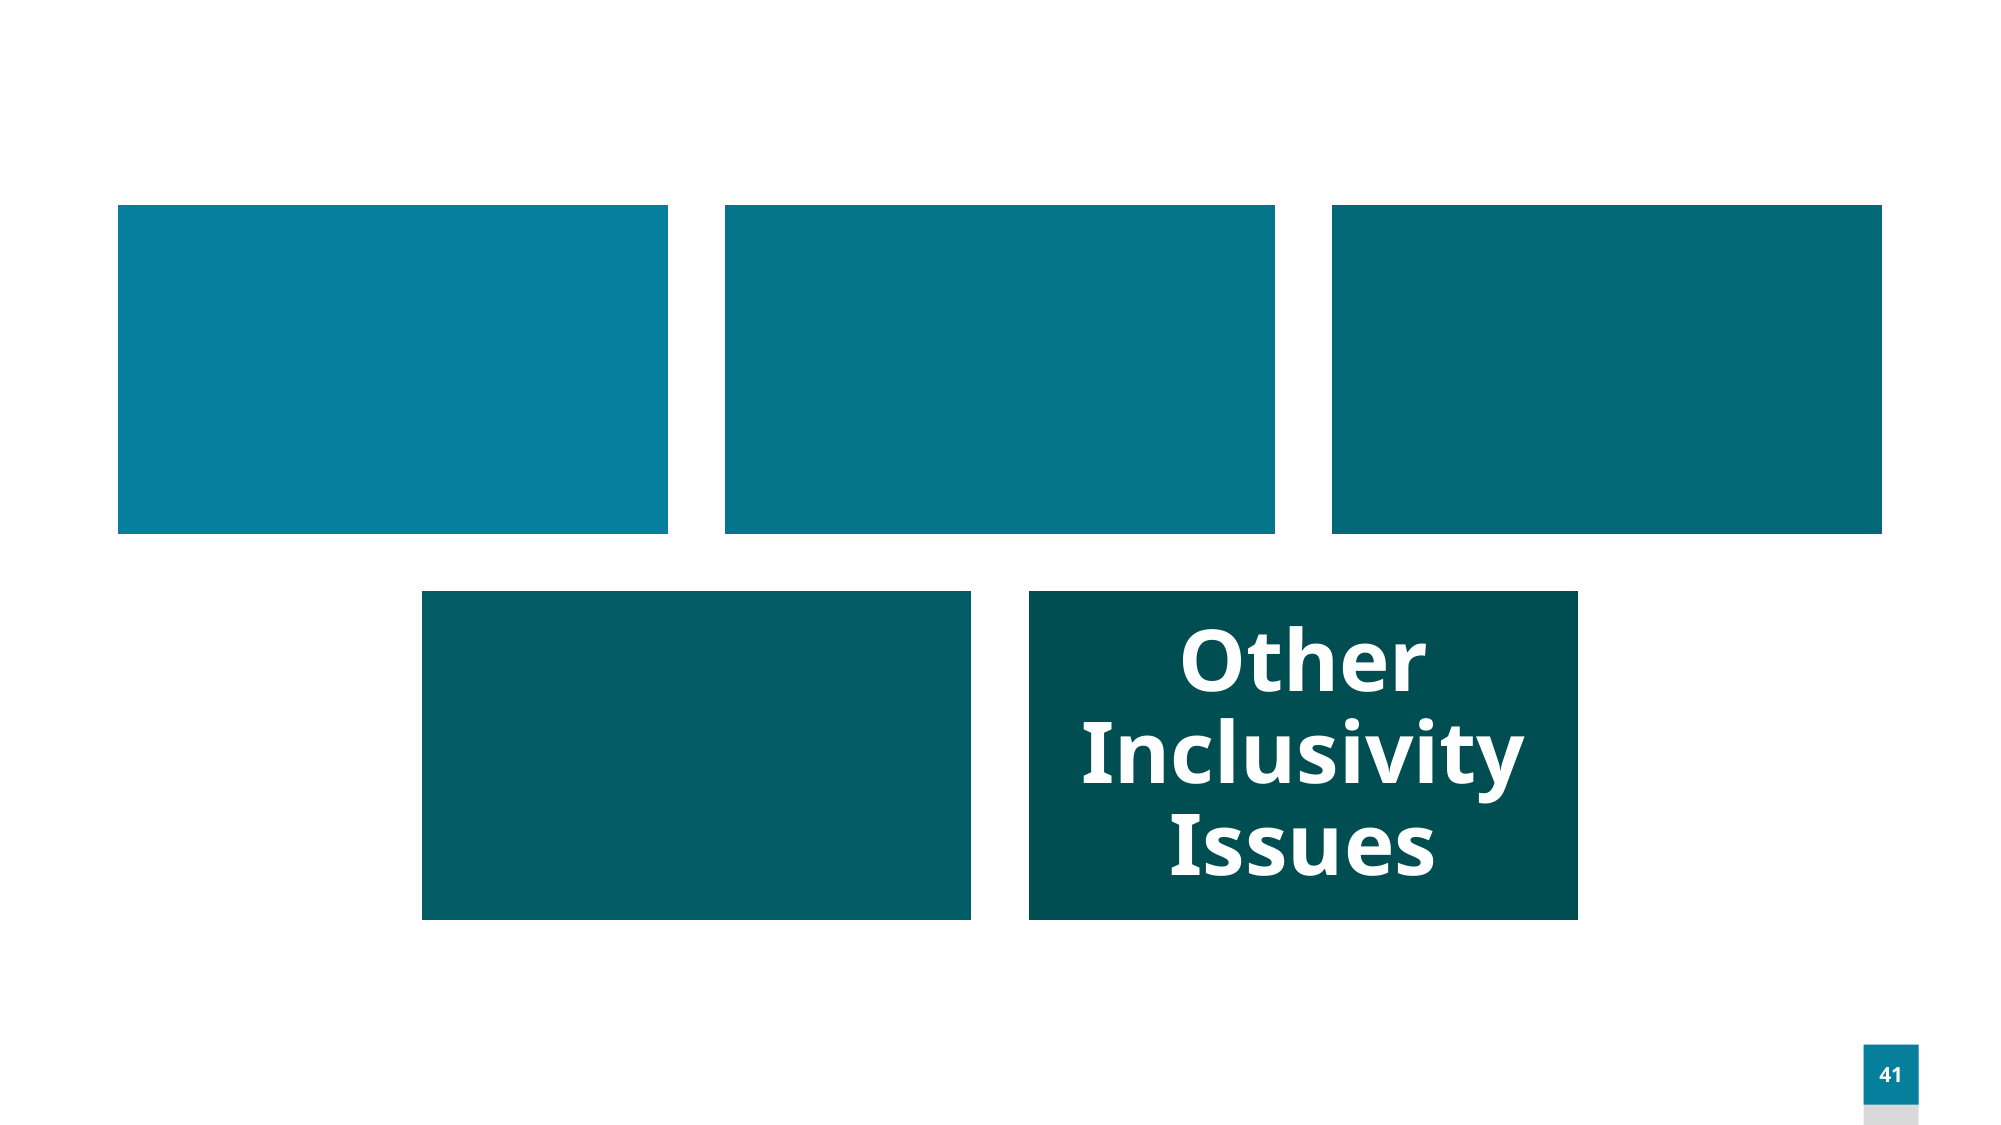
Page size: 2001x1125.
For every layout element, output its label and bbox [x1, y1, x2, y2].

text_box [117, 192, 1883, 932]
